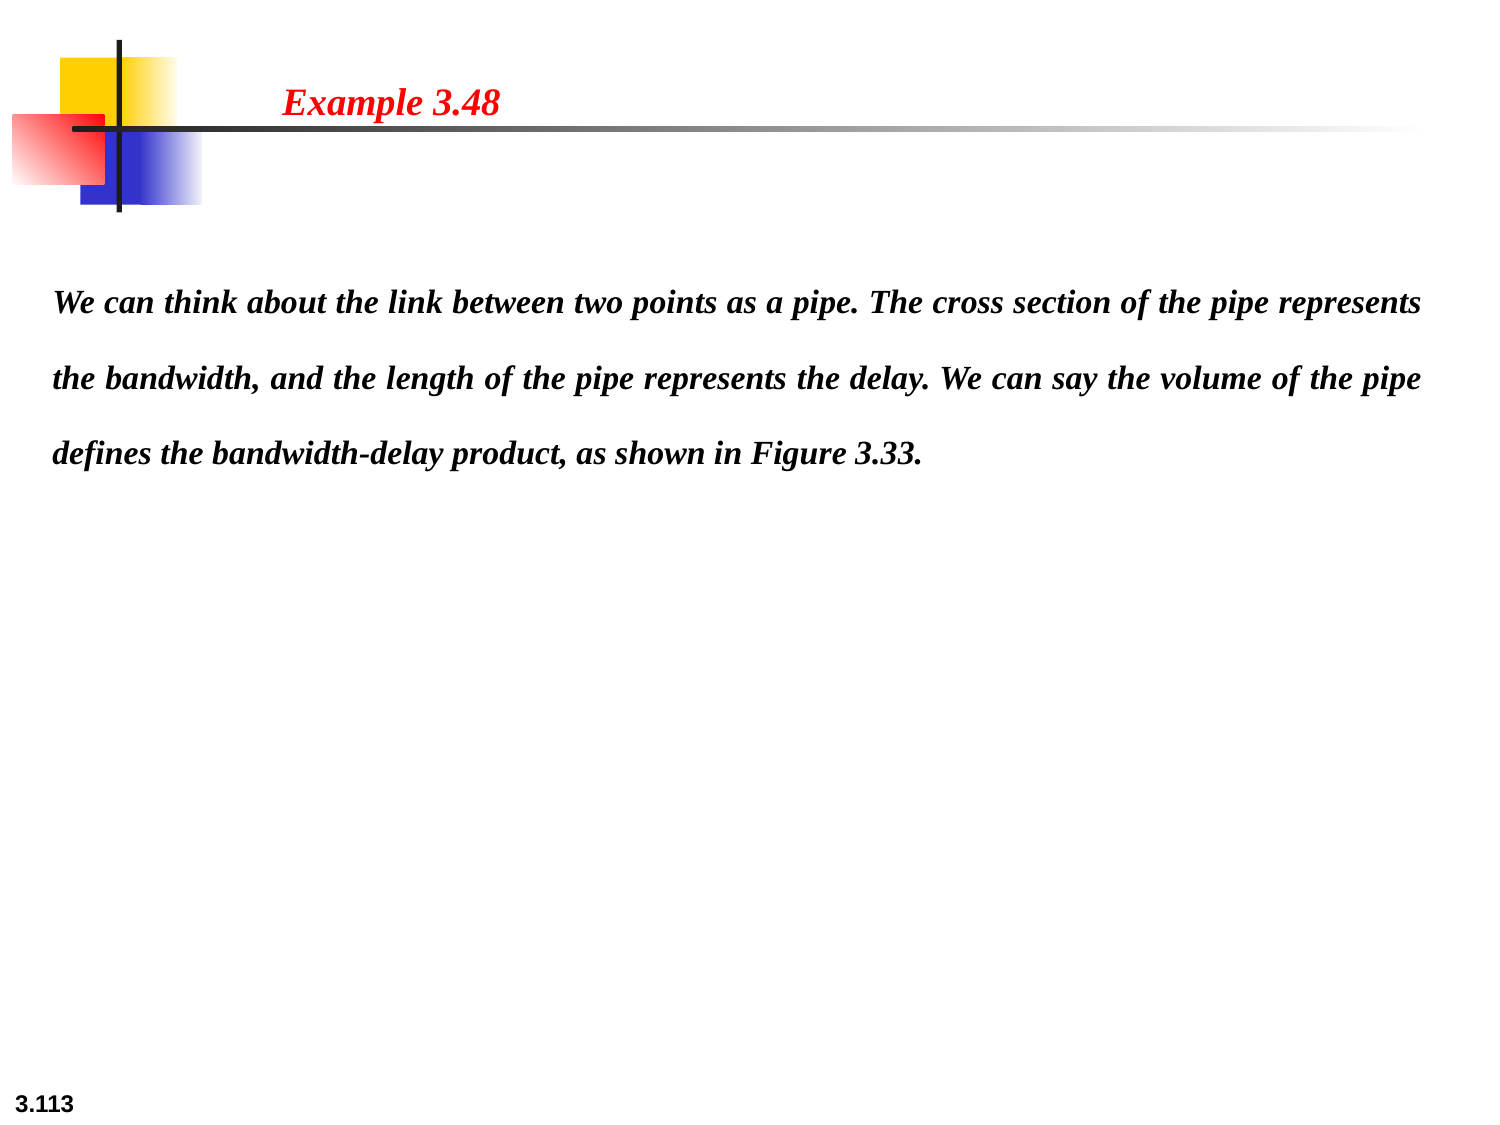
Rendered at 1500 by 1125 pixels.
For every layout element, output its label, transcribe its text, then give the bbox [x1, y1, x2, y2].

text_box [12, 114, 105, 185]
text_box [80, 126, 202, 205]
text_box We can think about the link between two points as a pipe. The cross section of the pipe represents the bandwidth, and the length of the pipe represents the delay. We can say the volume of the pipe defines the bandwidth-delay product, as shown in Figure 3.33. [37, 237, 1438, 479]
text_box [72, 126, 80, 132]
text_box [24, 237, 1475, 863]
text_box [202, 126, 1423, 132]
text_box [122, 57, 177, 126]
slide_number 3.113 [0, 1050, 313, 1125]
text_box [116, 39, 122, 126]
text_box [116, 205, 122, 213]
text_box [60, 57, 116, 126]
text_box Example 3.48 [267, 29, 516, 131]
